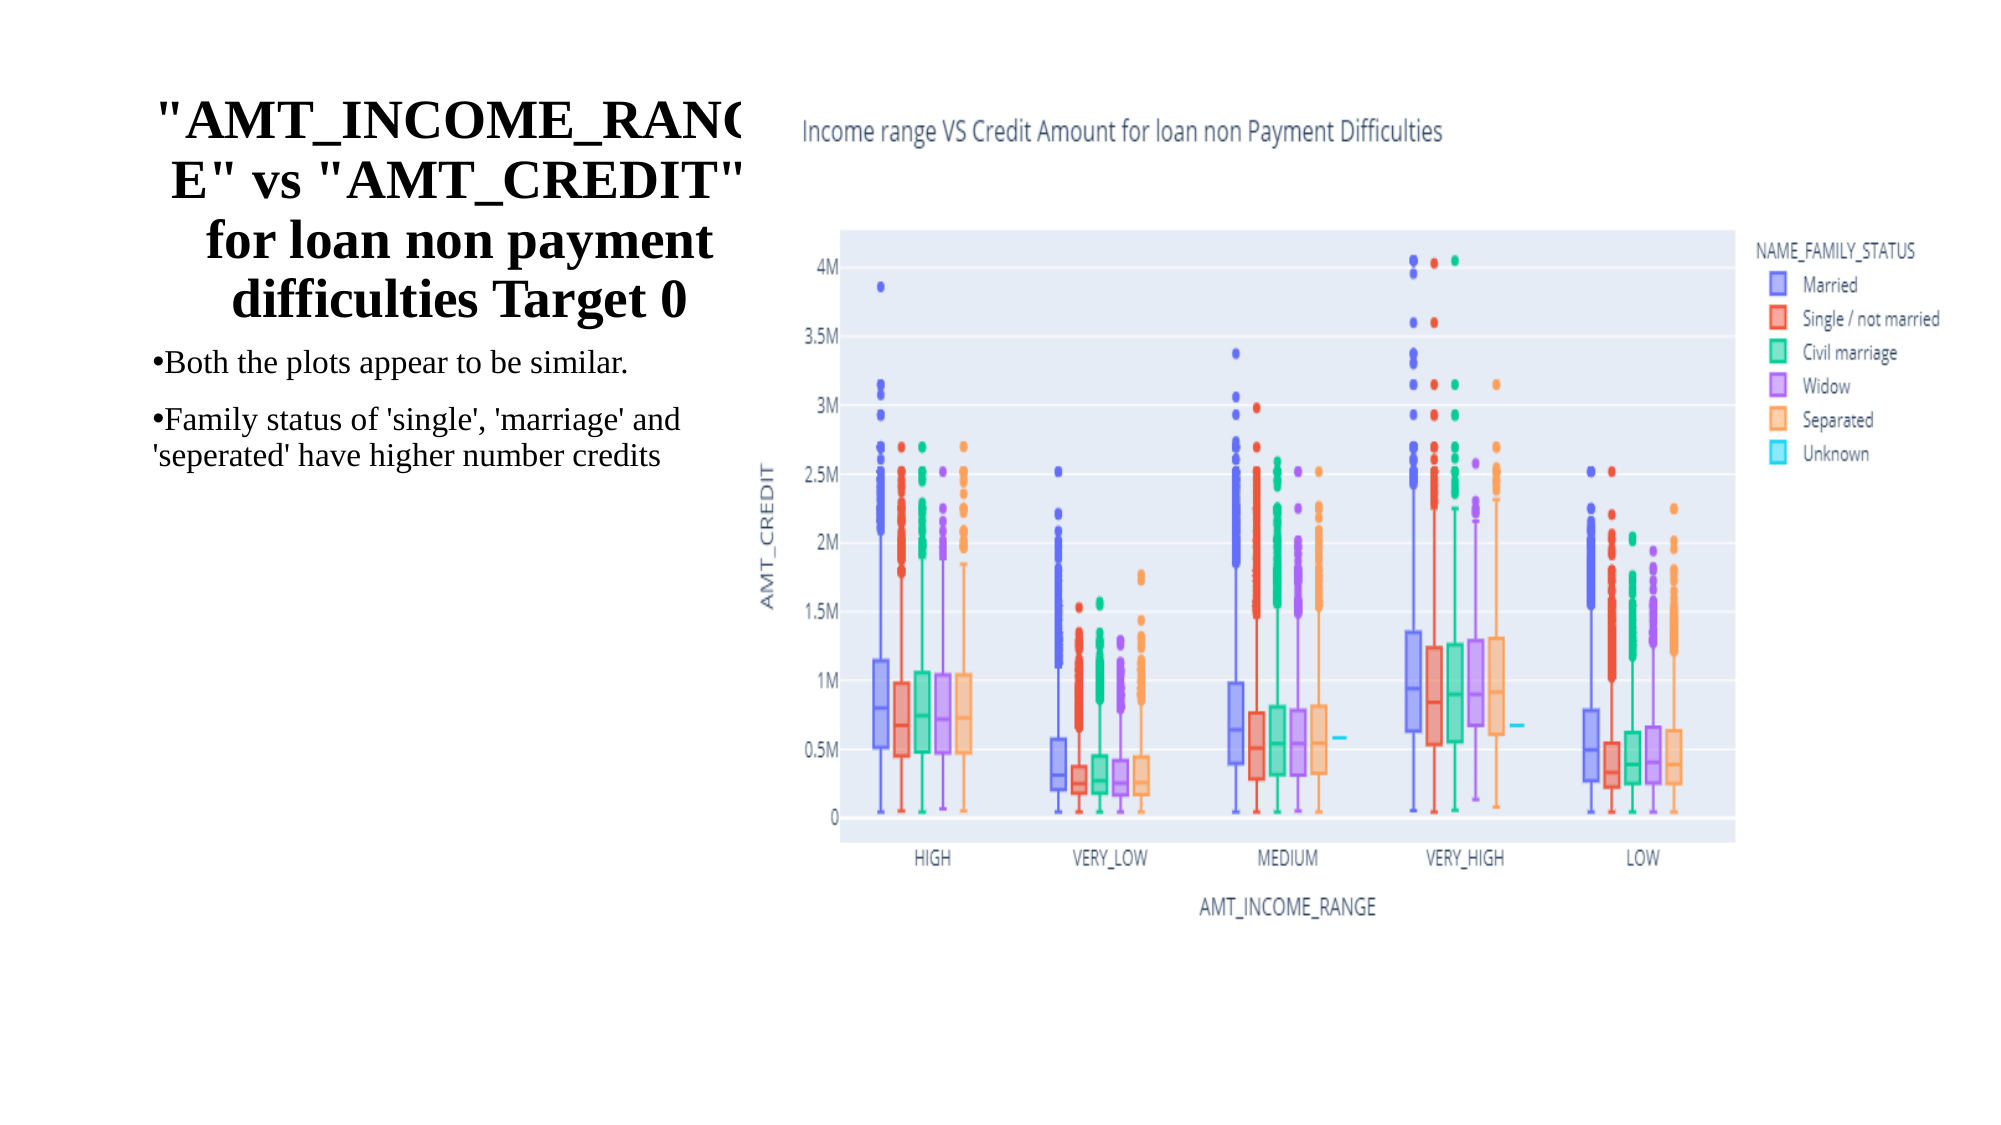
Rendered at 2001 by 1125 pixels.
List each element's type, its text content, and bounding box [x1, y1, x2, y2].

title "AMT_INCOME_RANGE" vs "AMT_CREDIT" for loan non payment difficulties Target 0 [137, 75, 741, 337]
picture [741, 53, 1960, 986]
list Both the plots appear to be similar. Family status of 'single', 'marriage' and 'seperated' have higher number credits [137, 337, 741, 963]
